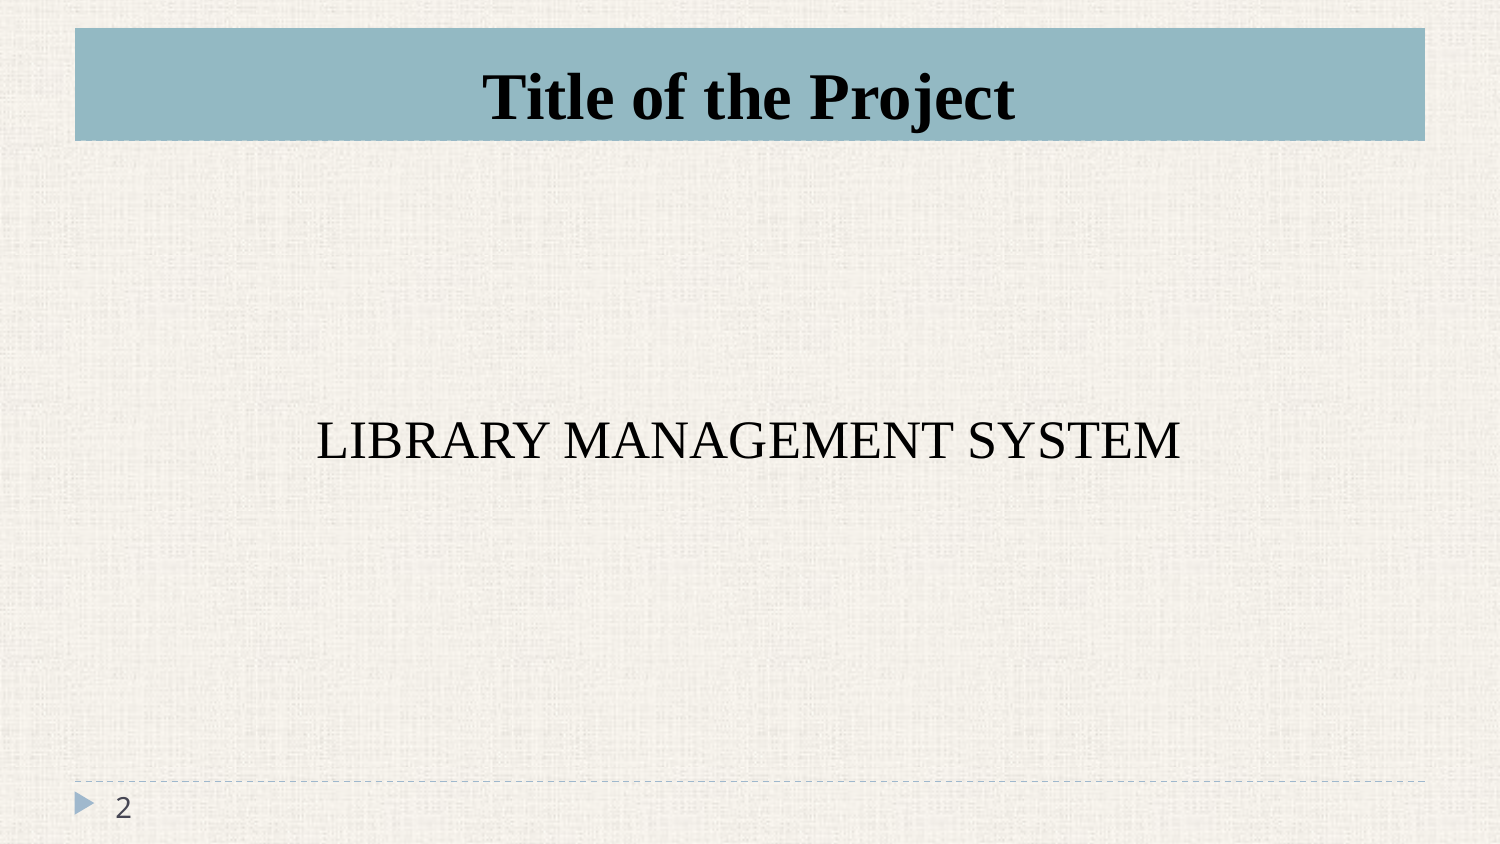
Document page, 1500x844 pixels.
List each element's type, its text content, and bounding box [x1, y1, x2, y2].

list LIBRARY MANAGEMENT SYSTEM [75, 164, 1425, 772]
title Title of the Project [75, 28, 1425, 141]
slide_number ‹#› [100, 782, 426, 827]
